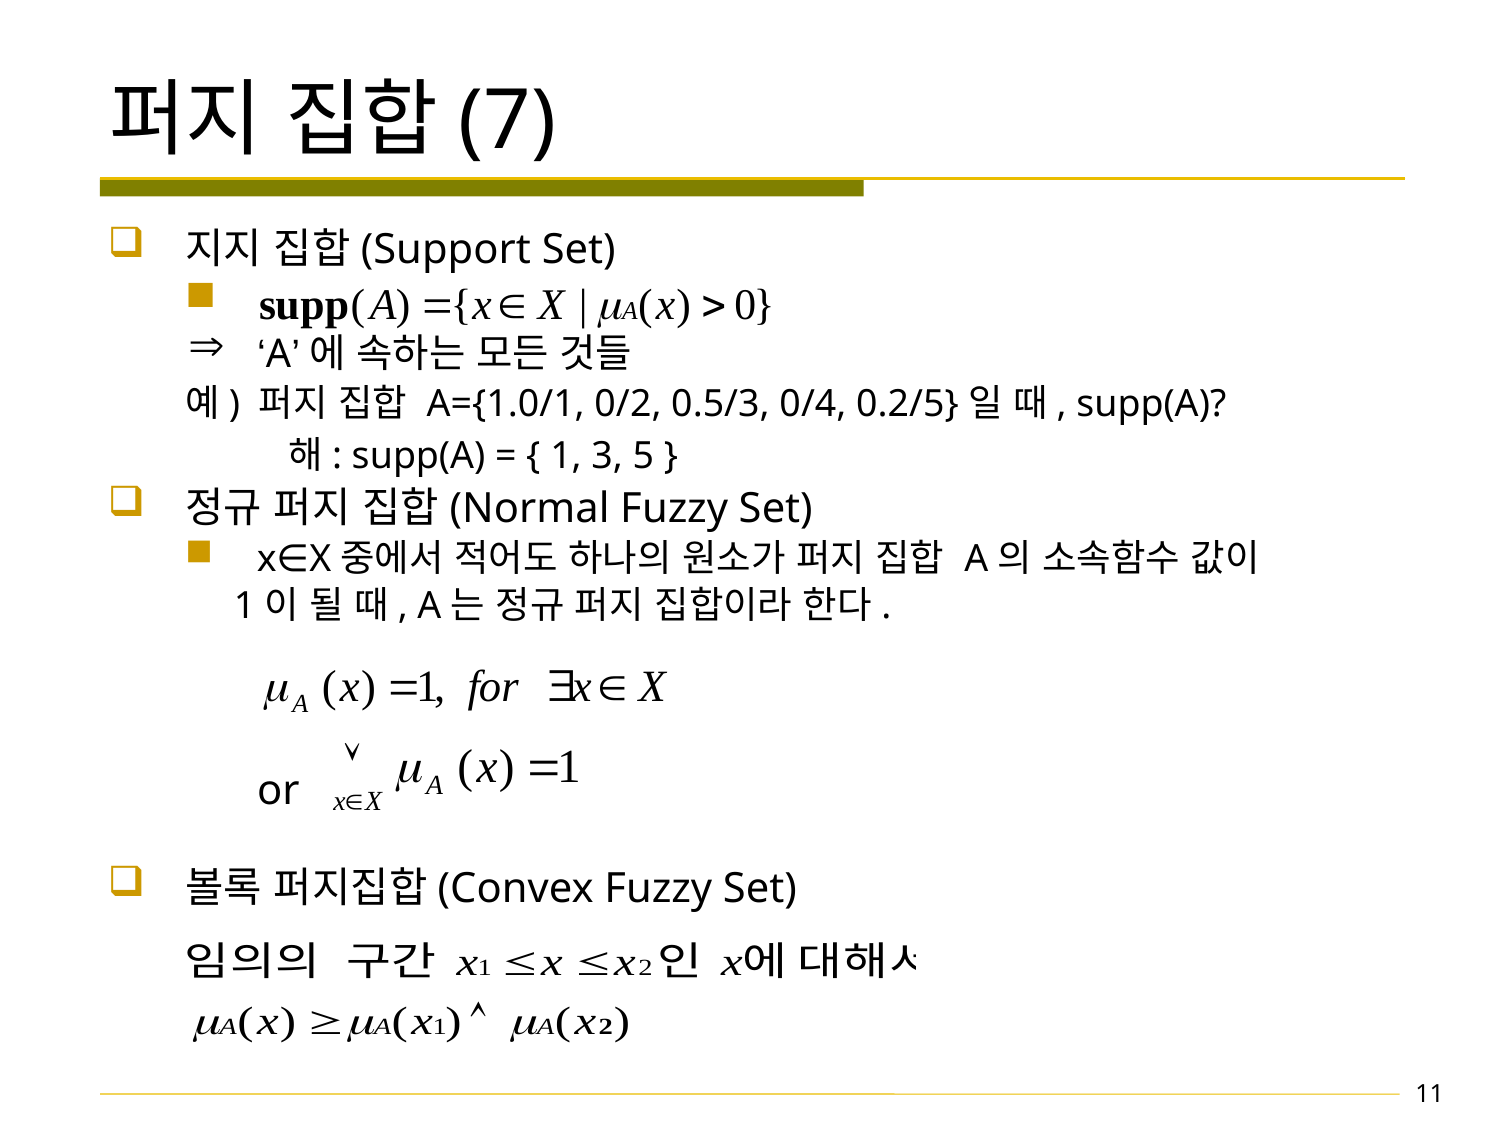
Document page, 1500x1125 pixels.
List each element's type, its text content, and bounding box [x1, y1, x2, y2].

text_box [182, 325, 241, 373]
list 지지 집합(Support Set) ‘A’에 속하는 모든 것들 예) 퍼지 집합 A={1.0/1, 0/2, 0.5/3, 0/4, 0.2/5}일 때, supp(A)? 해: supp(A) = { 1, 3, 5 } 정규 퍼지 집합(Normal Fuzzy Set) x∈X중에서 적어도 하나의 원소가 퍼지 집합 A의 소속함수 값이 1이 될 때, A는 정규 퍼지 집합이라 한다. or 볼록 퍼지집합(Convex Fuzzy Set) [92, 220, 1365, 1083]
slide_number 11 [1133, 1070, 1459, 1125]
title 퍼지 집합(7) [94, 7, 1365, 173]
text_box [182, 940, 916, 1053]
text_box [324, 735, 586, 823]
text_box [253, 279, 780, 339]
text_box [254, 656, 680, 721]
